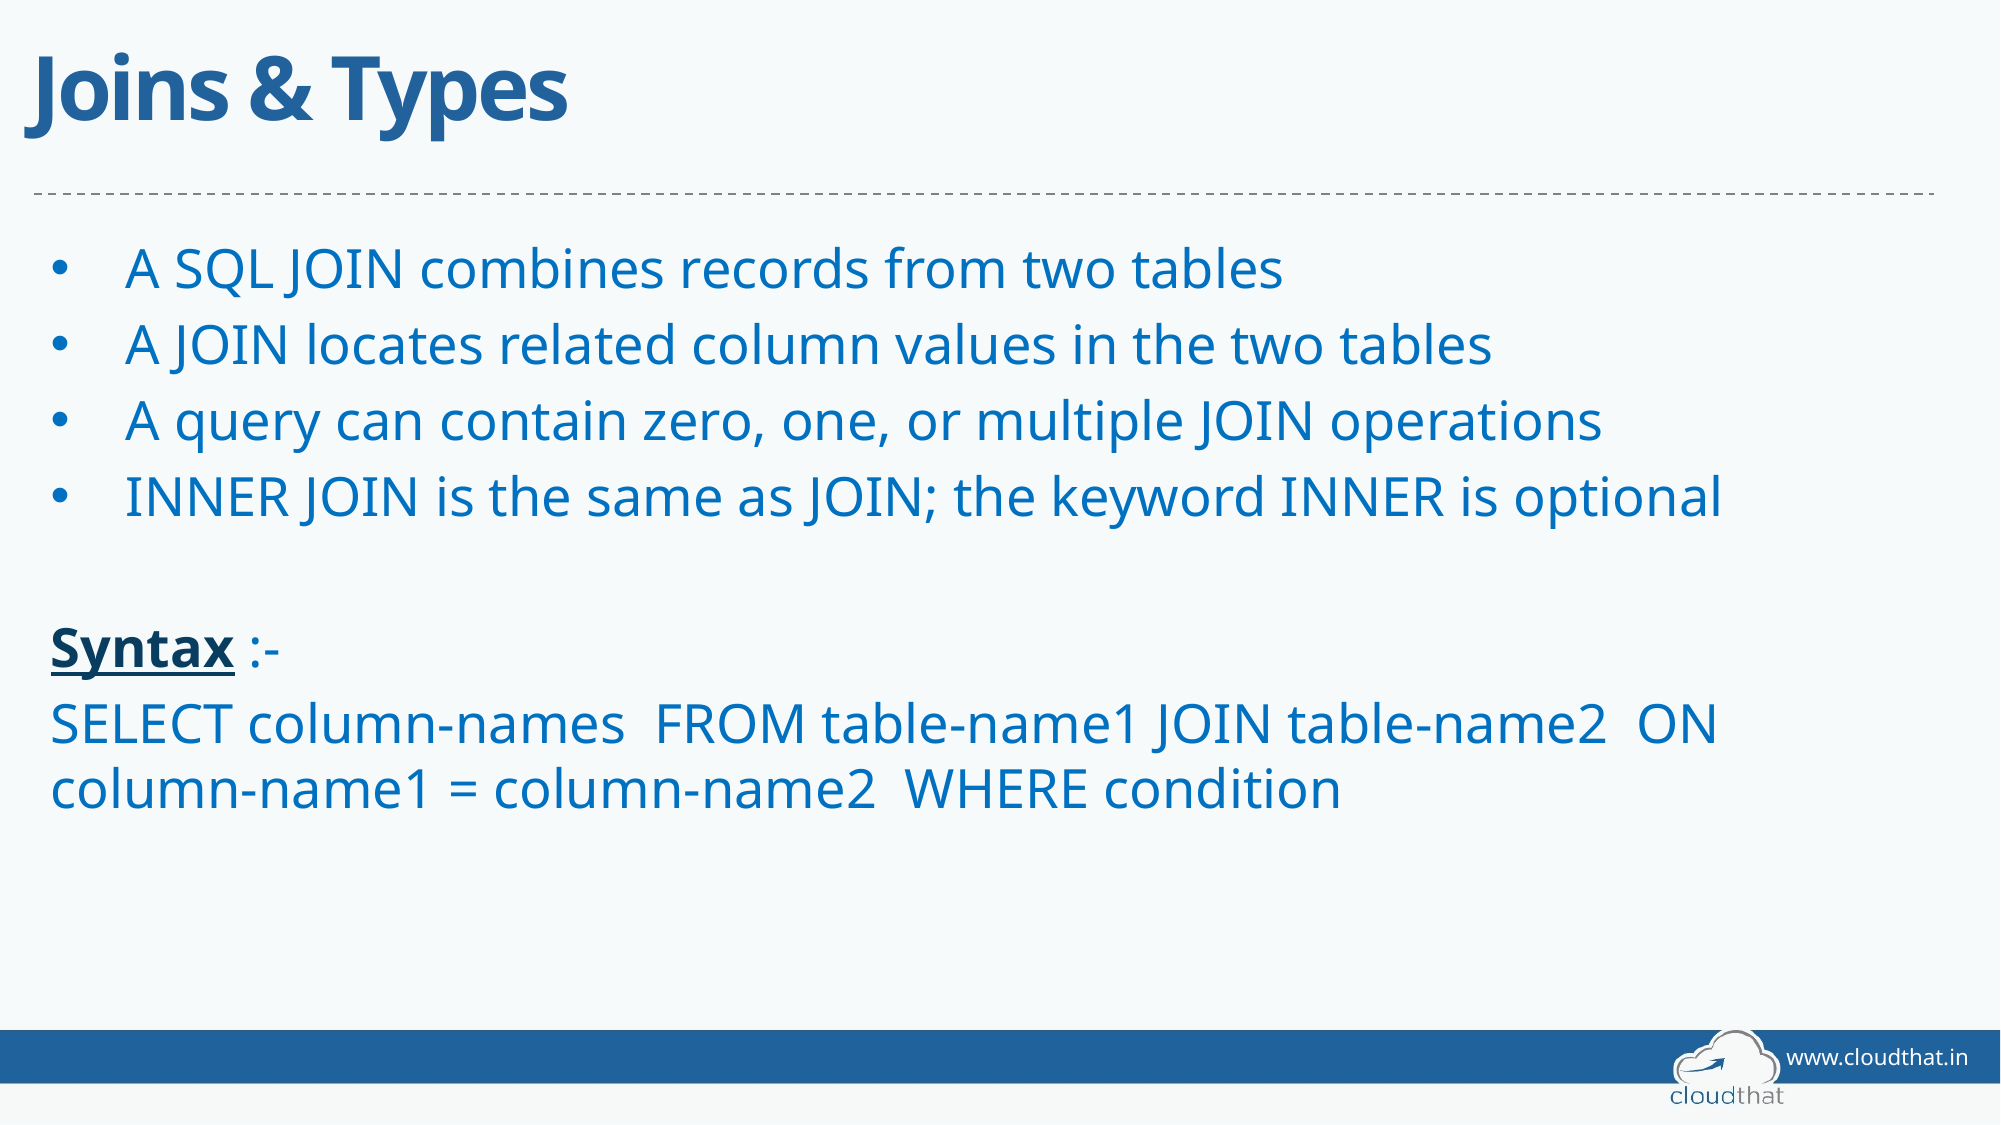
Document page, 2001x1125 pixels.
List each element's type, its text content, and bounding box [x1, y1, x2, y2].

picture [0, 1026, 2001, 1124]
title Joins & Types [31, 30, 1935, 139]
list A SQL JOIN combines records from two tables A JOIN locates related column values in the two tables A query can contain zero, one, or multiple JOIN operations INNER JOIN is the same as JOIN; the keyword INNER is optional Syntax :- SELECT column-names FROM table-name1 JOIN table-name2 ON column-name1 = column-name2 WHERE condition [35, 226, 1935, 1003]
